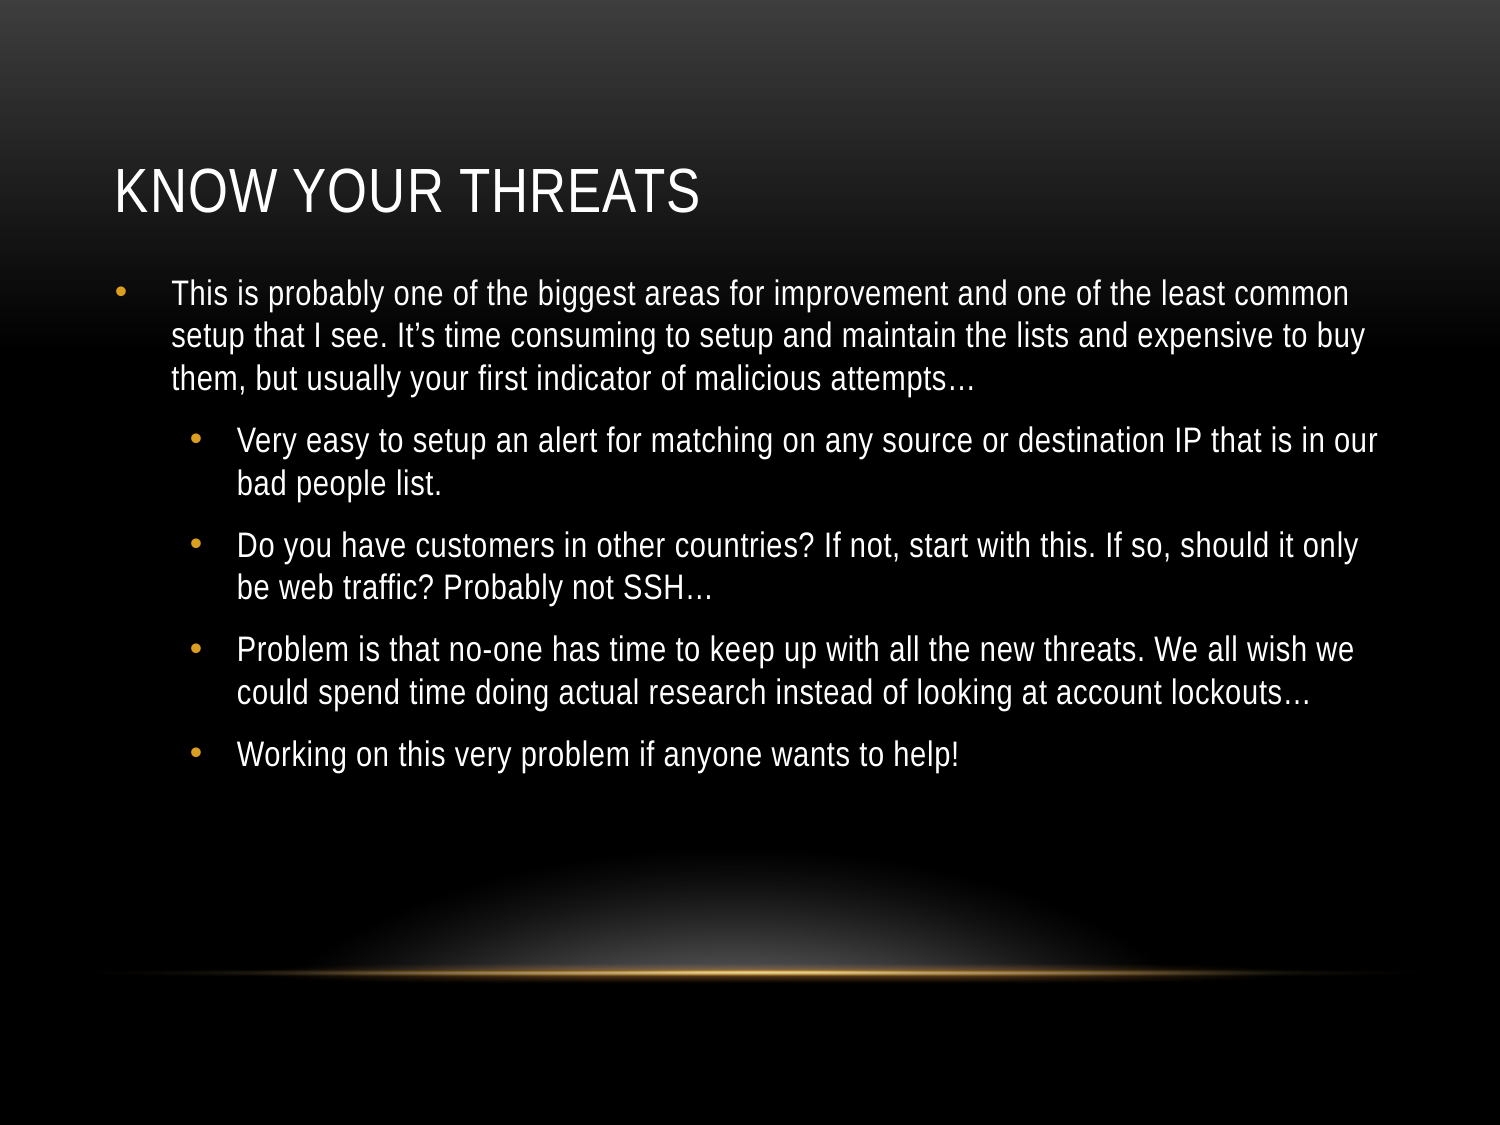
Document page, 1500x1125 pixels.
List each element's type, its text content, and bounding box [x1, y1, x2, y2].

picture [0, 0, 1500, 1125]
list This is probably one of the biggest areas for improvement and one of the least common setup that I see. It’s time consuming to setup and maintain the lists and expensive to buy them, but usually your first indicator of malicious attempts… Very easy to setup an alert for matching on any source or destination IP that is in our bad people list. Do you have customers in other countries? If not, start with this. If so, should it only be web traffic? Probably not SSH… Problem is that no-one has time to keep up with all the new threats. We all wish we could spend time doing actual research instead of looking at account lockouts… Working on this very problem if anyone wants to help! [99, 262, 1400, 938]
title Know your threats [99, 45, 1400, 233]
